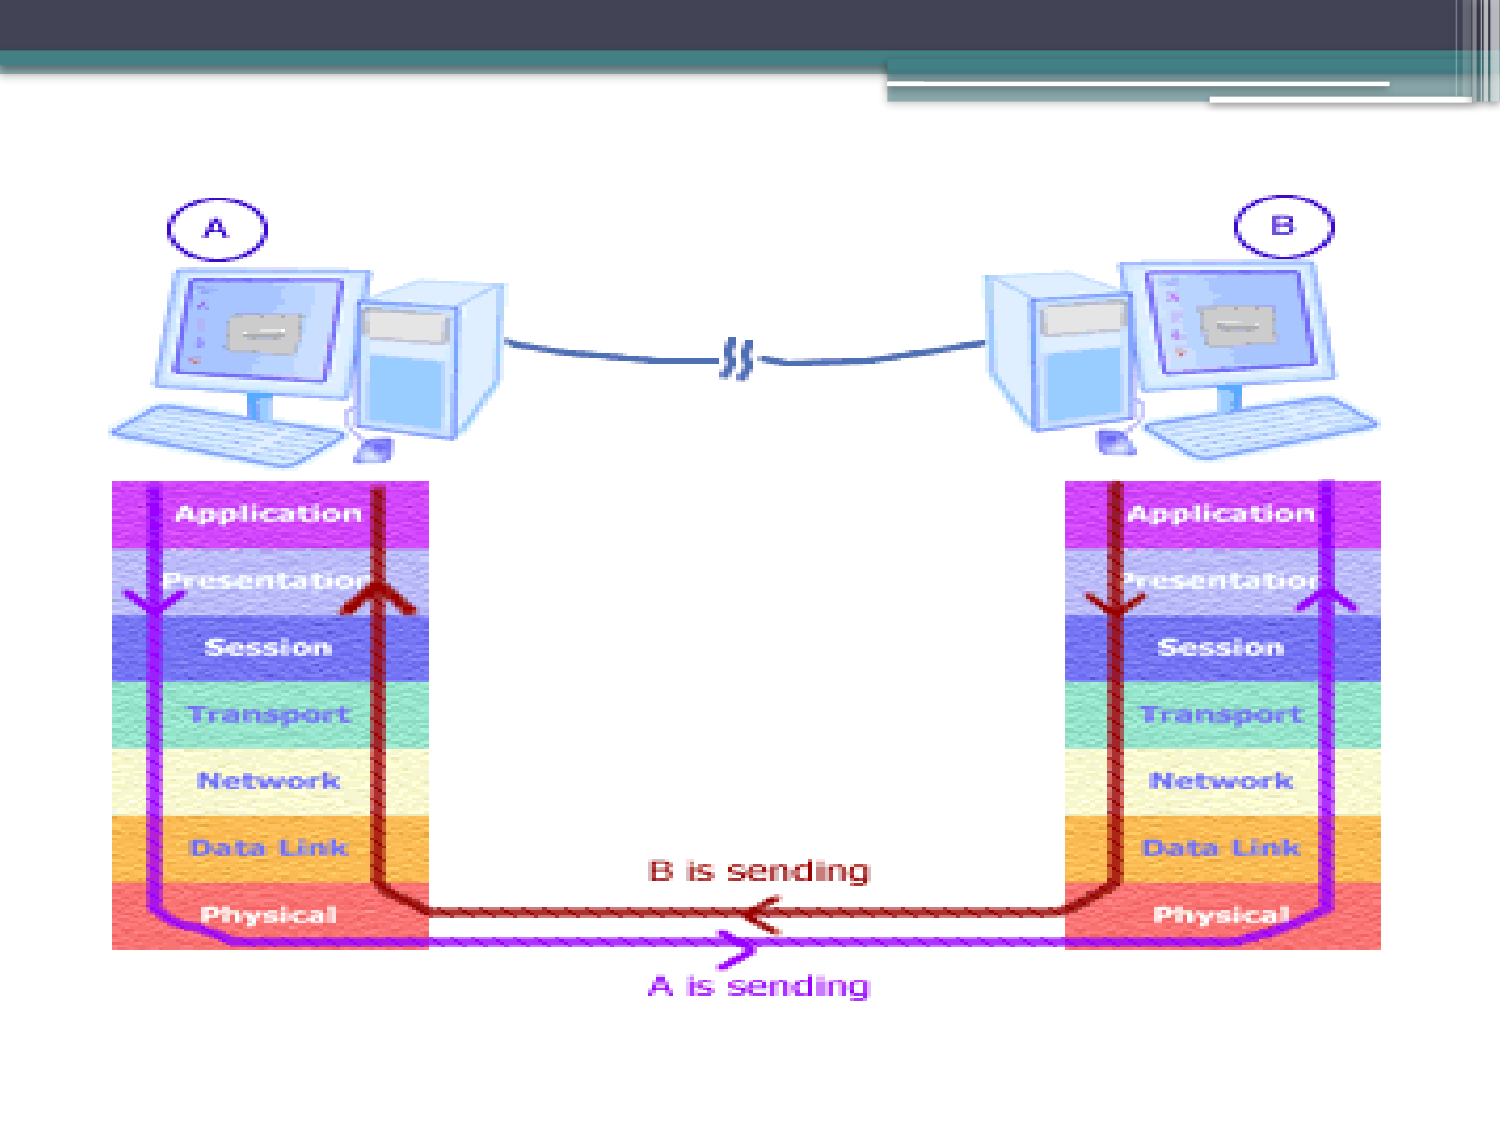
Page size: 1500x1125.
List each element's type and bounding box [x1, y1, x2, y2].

picture [74, 174, 1424, 1032]
